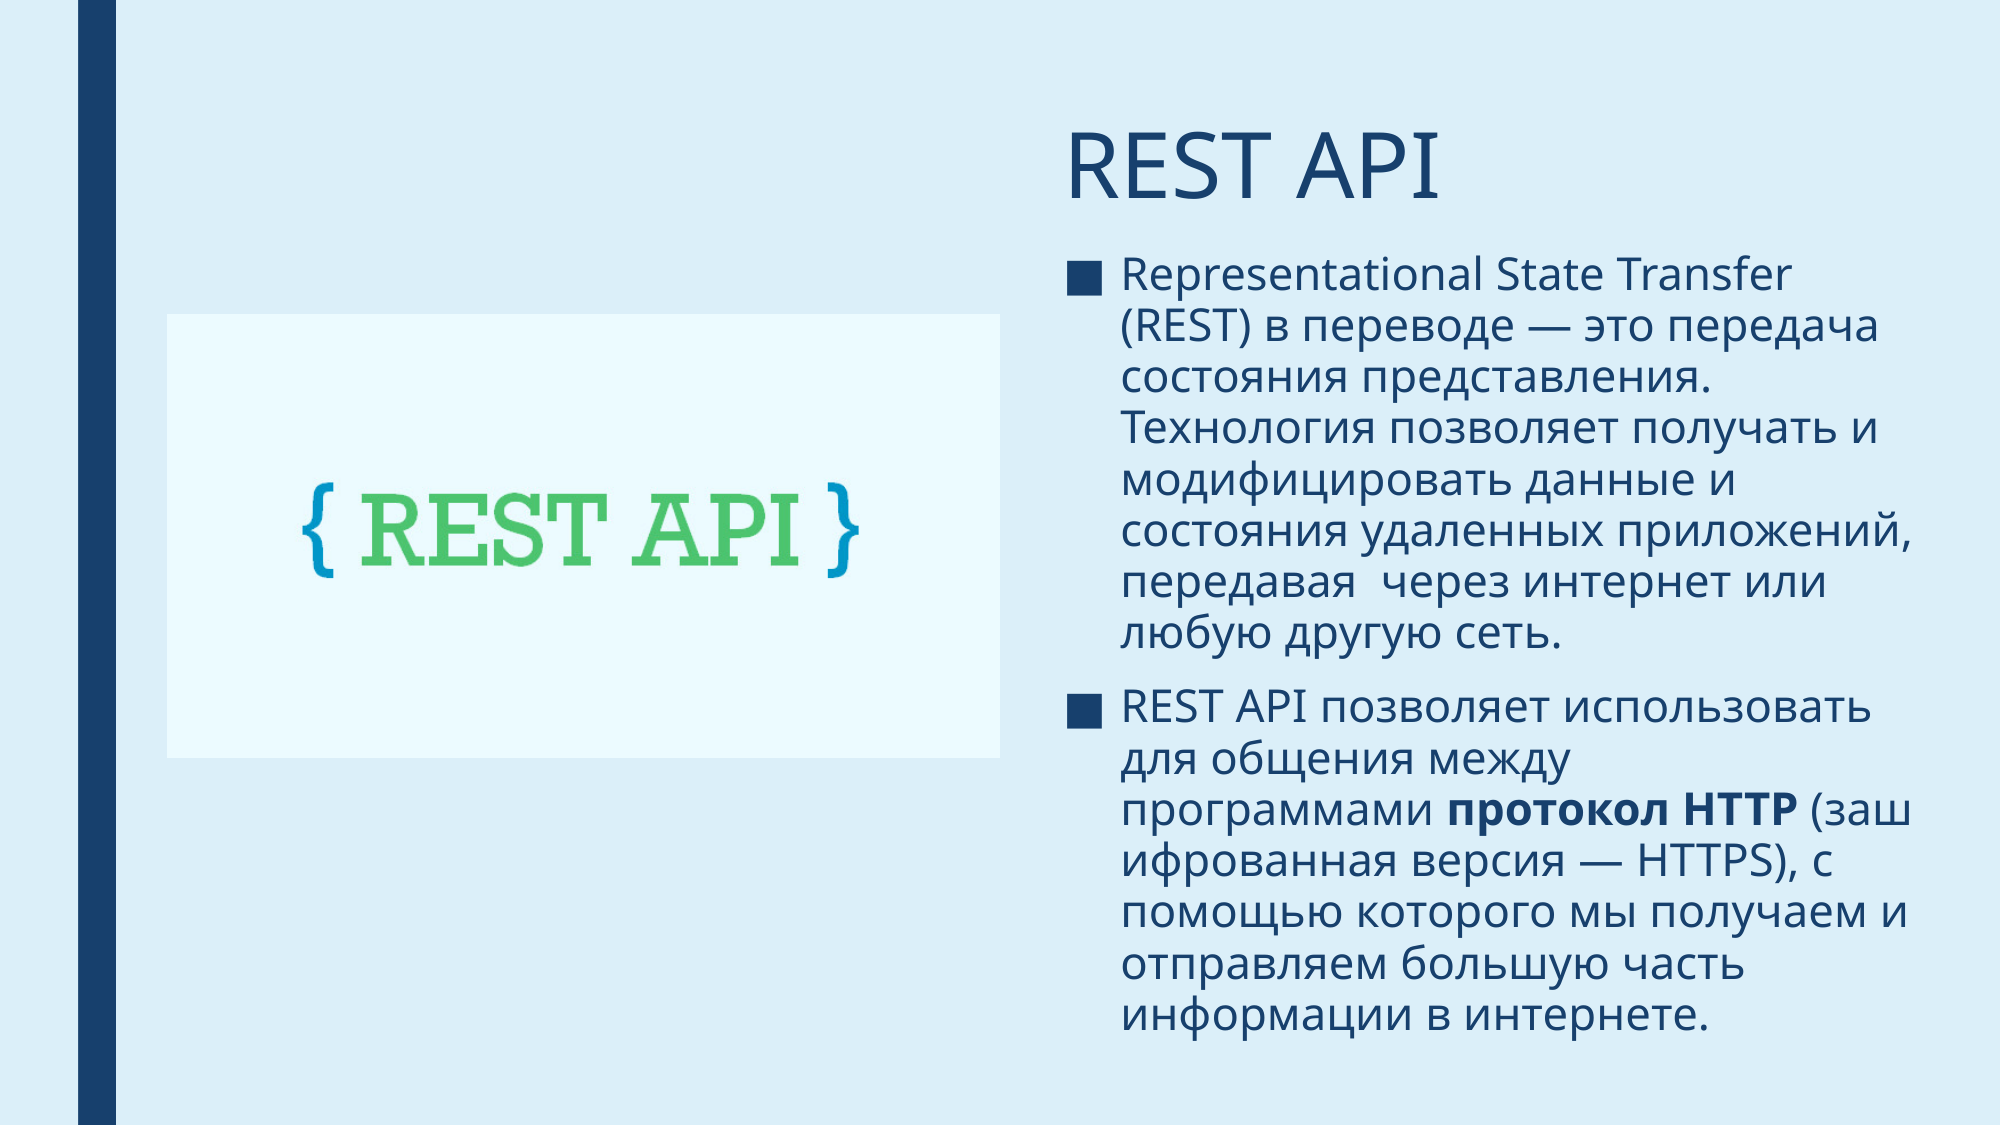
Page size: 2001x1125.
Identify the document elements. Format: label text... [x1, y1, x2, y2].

text_box [1400, 146, 1431, 208]
title REST API [1048, 112, 1890, 241]
picture [167, 314, 1000, 758]
text_box [76, 0, 119, 1125]
list Representational State Transfer (REST) в переводе — это передача состояния представления. Технология позволяет получать и модифицировать данные и состояния удаленных приложений, передавая через интернет или любую другую сеть. REST API позволяет использовать для общения между программами протокол HTTP (зашифрованная версия — HTTPS), с помощью которого мы получаем и отправляем большую часть информации в интернете. [1048, 241, 1950, 1065]
